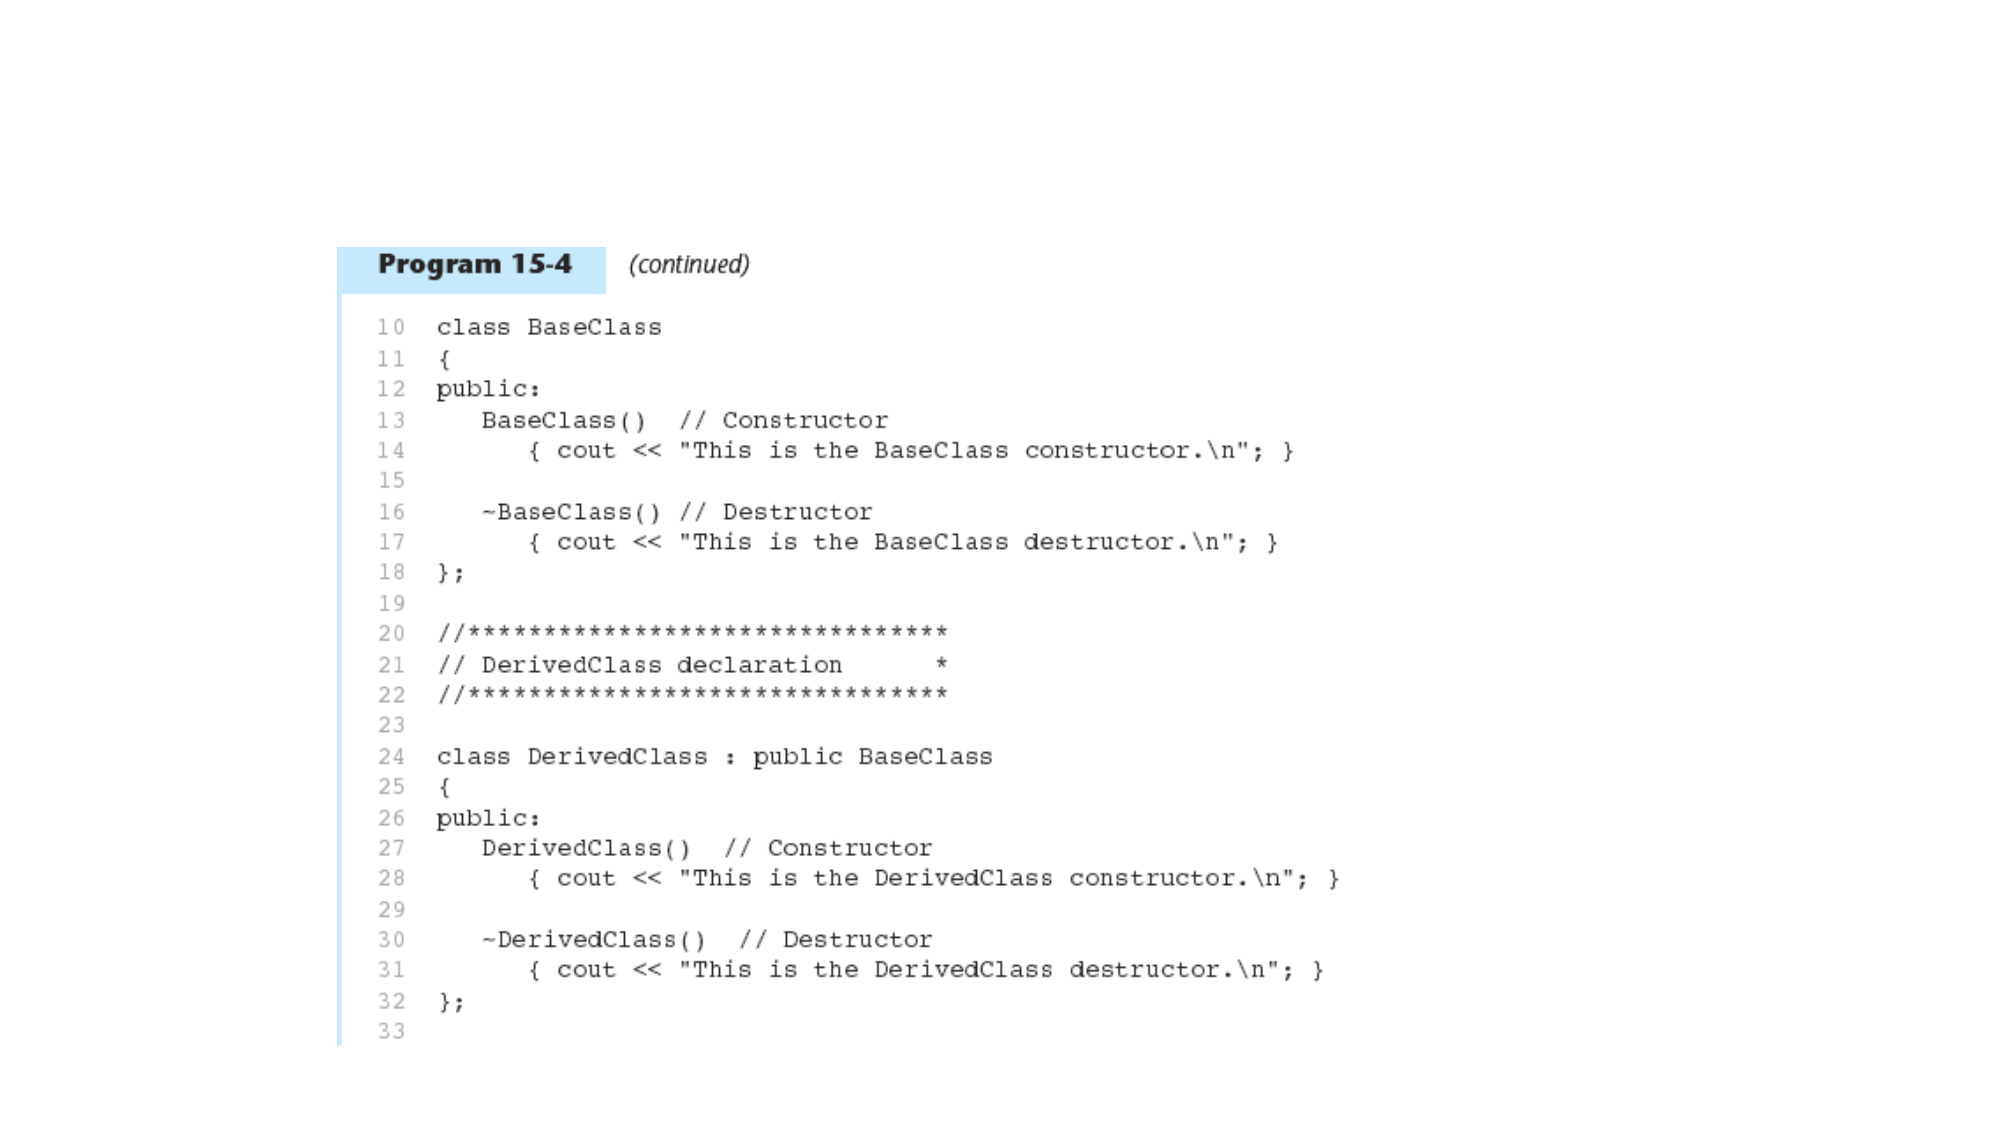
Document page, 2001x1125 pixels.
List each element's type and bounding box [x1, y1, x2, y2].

picture [337, 247, 1388, 1047]
